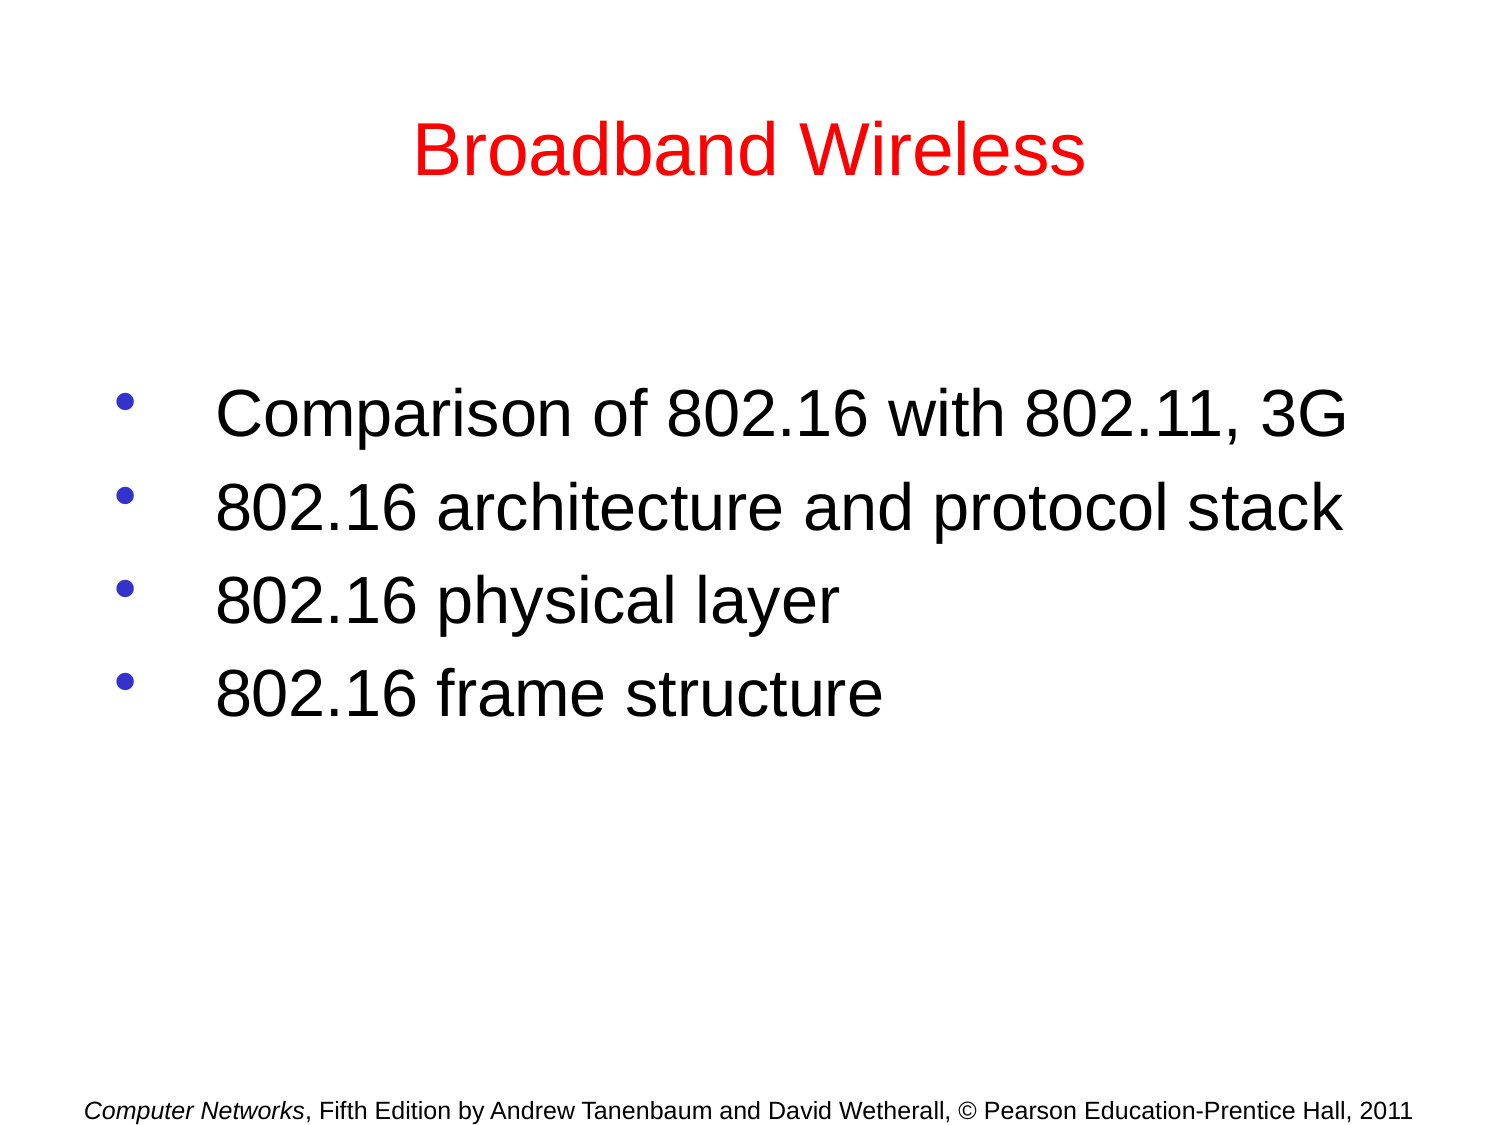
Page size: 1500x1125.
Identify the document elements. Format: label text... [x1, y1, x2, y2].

list Comparison of 802.16 with 802.11, 3G 802.16 architecture and protocol stack 802.16 physical layer 802.16 frame structure [99, 362, 1500, 1075]
title Broadband Wireless [0, 51, 1500, 239]
